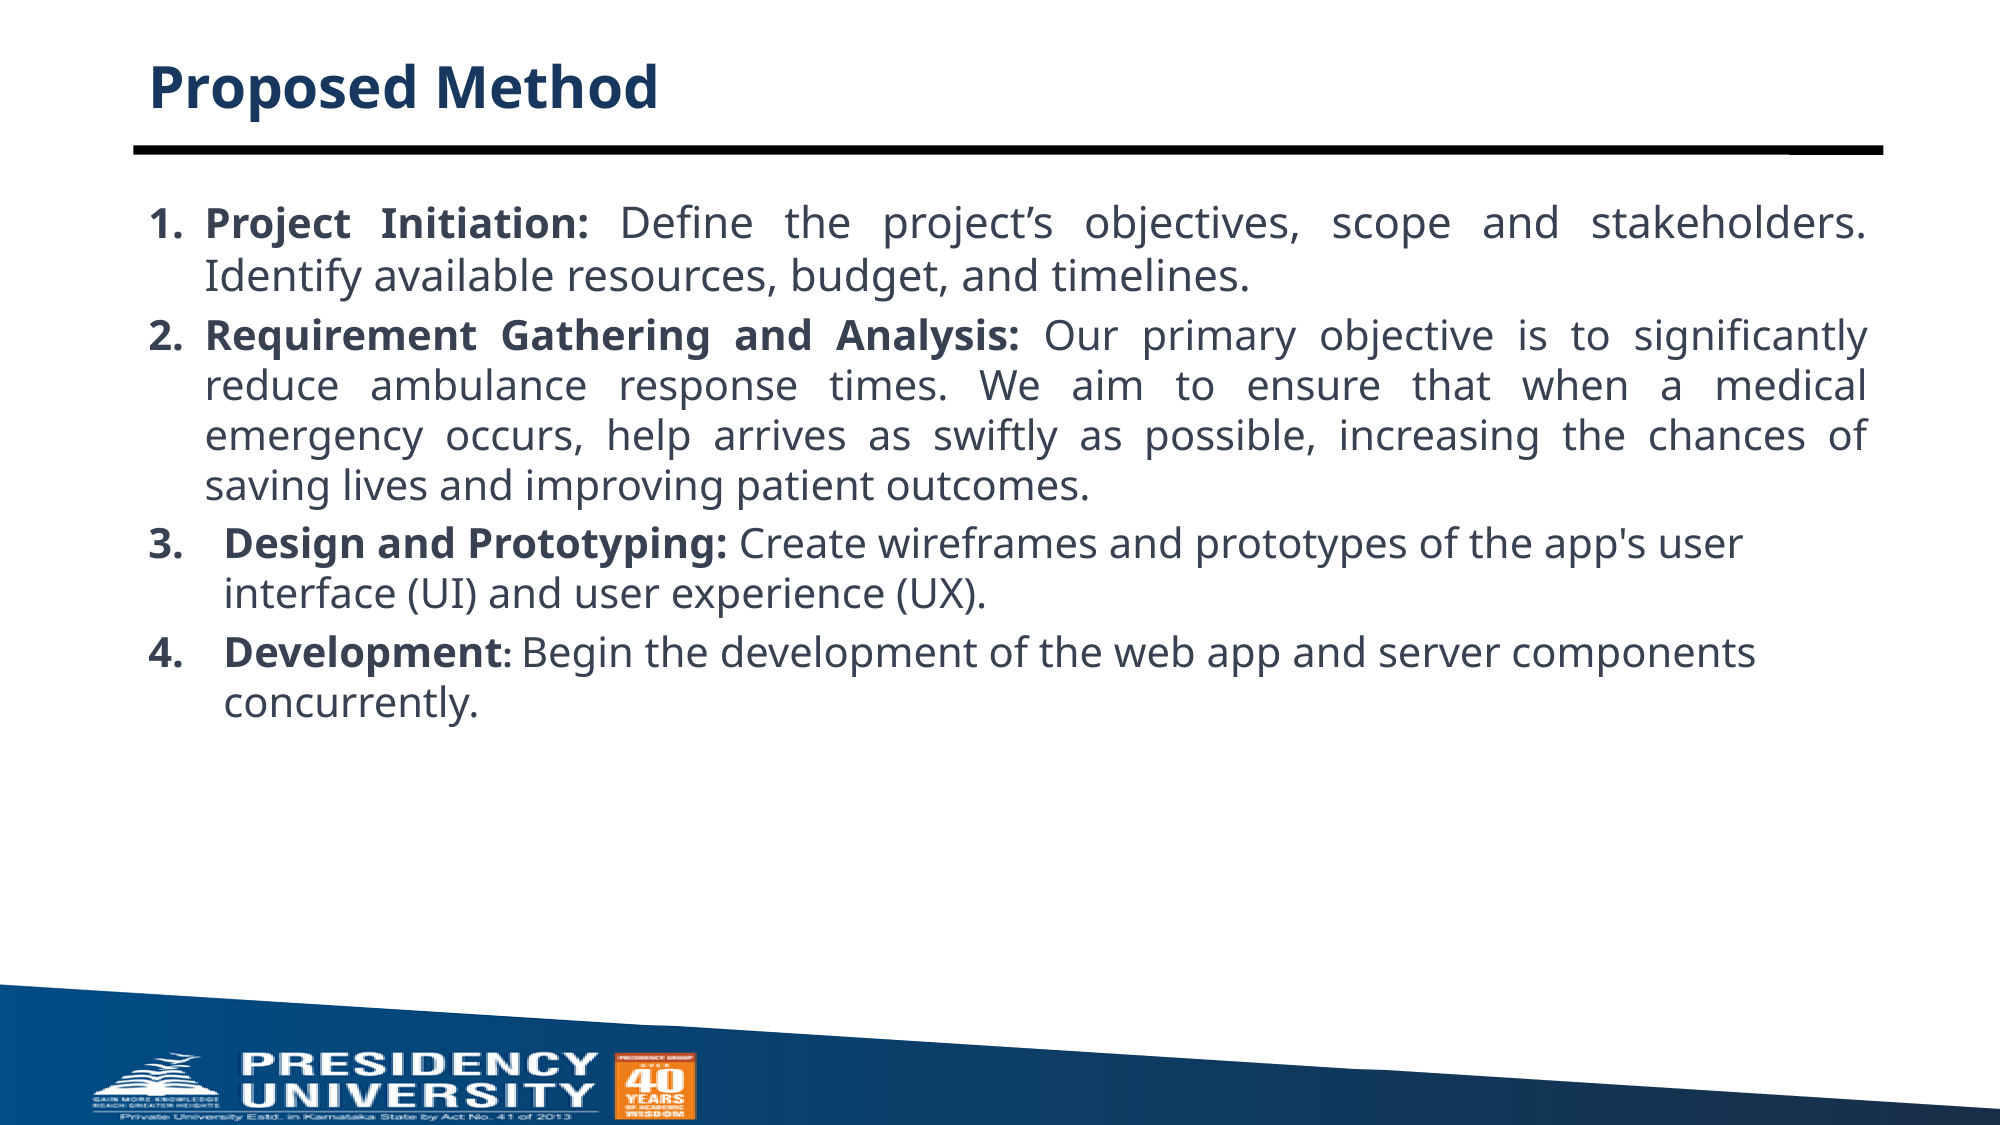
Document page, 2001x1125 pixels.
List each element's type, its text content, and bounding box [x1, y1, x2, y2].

list Project Initiation: Define the project’s objectives, scope and stakeholders. Identify available resources, budget, and timelines. Requirement Gathering and Analysis: Our primary objective is to significantly reduce ambulance response times. We aim to ensure that when a medical emergency occurs, help arrives as swiftly as possible, increasing the chances of saving lives and improving patient outcomes. Design and Prototyping: Create wireframes and prototypes of the app's user interface (UI) and user experience (UX). Development: Begin the development of the web app and server components concurrently. [133, 187, 1884, 1000]
title Proposed Method [133, 45, 1884, 125]
picture [0, 982, 2000, 1125]
